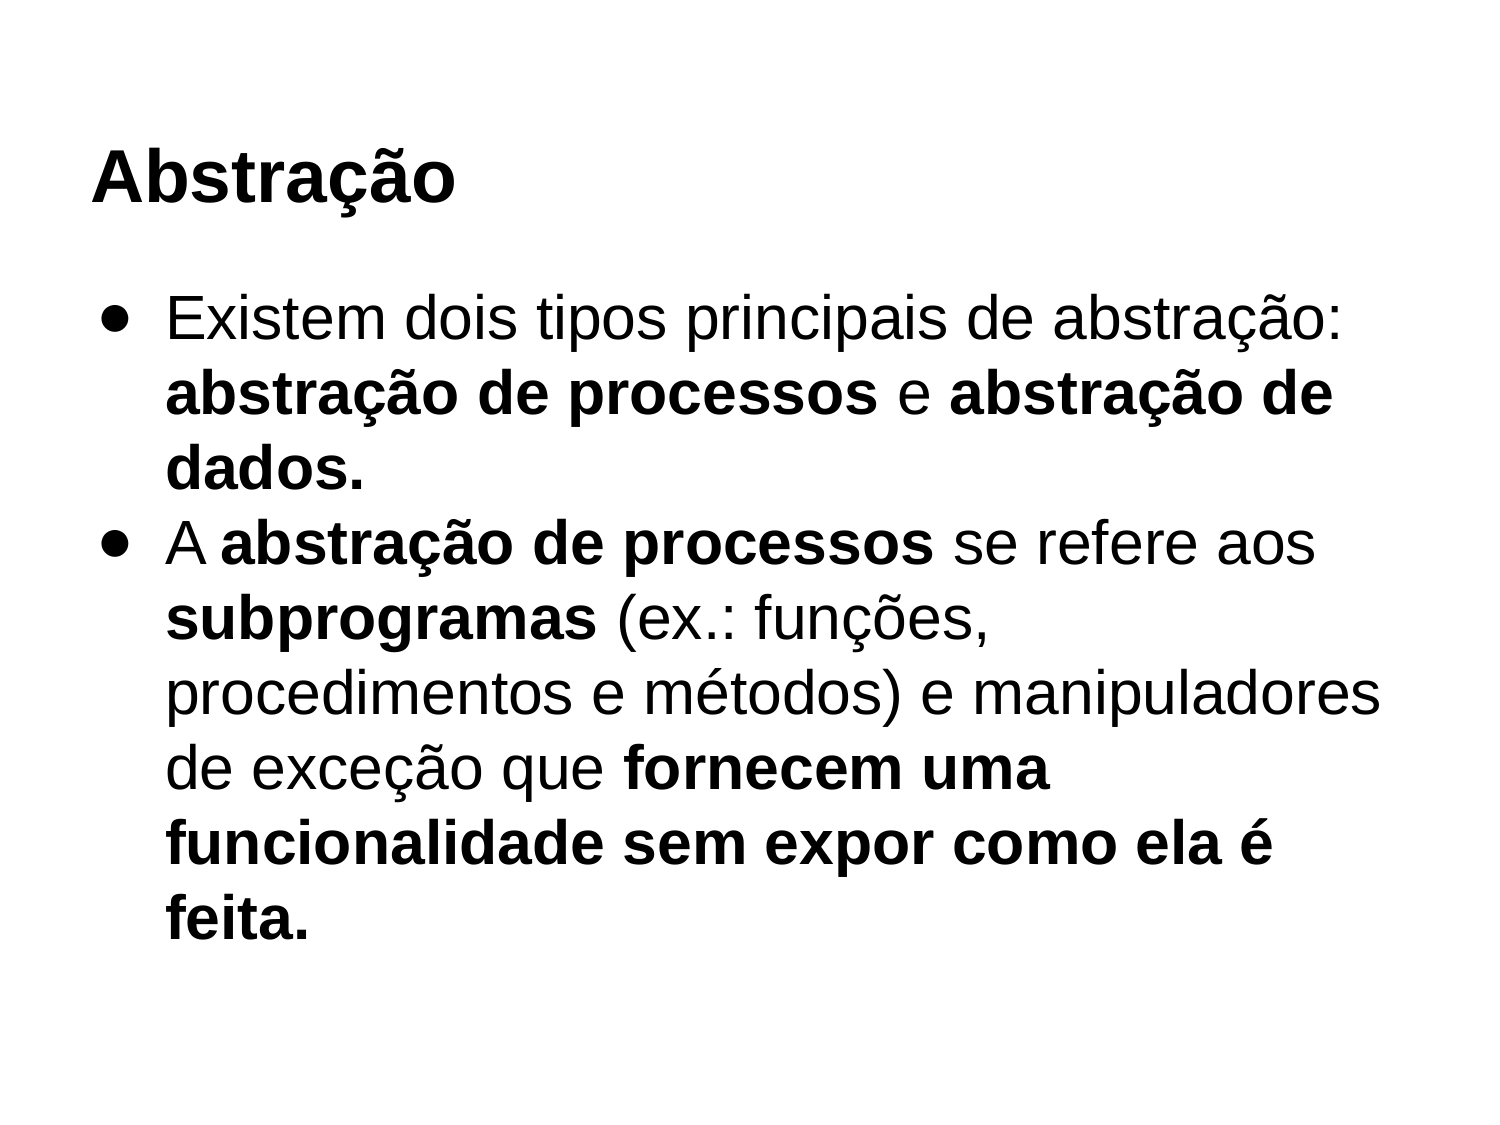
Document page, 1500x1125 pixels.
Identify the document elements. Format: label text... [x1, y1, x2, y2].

list Existem dois tipos principais de abstração: abstração de processos e abstração de dados. A abstração de processos se refere aos subprogramas (ex.: funções, procedimentos e métodos) e manipuladores de exceção que fornecem uma funcionalidade sem expor como ela é feita. [75, 262, 1425, 1078]
title Abstração [75, 45, 1425, 233]
